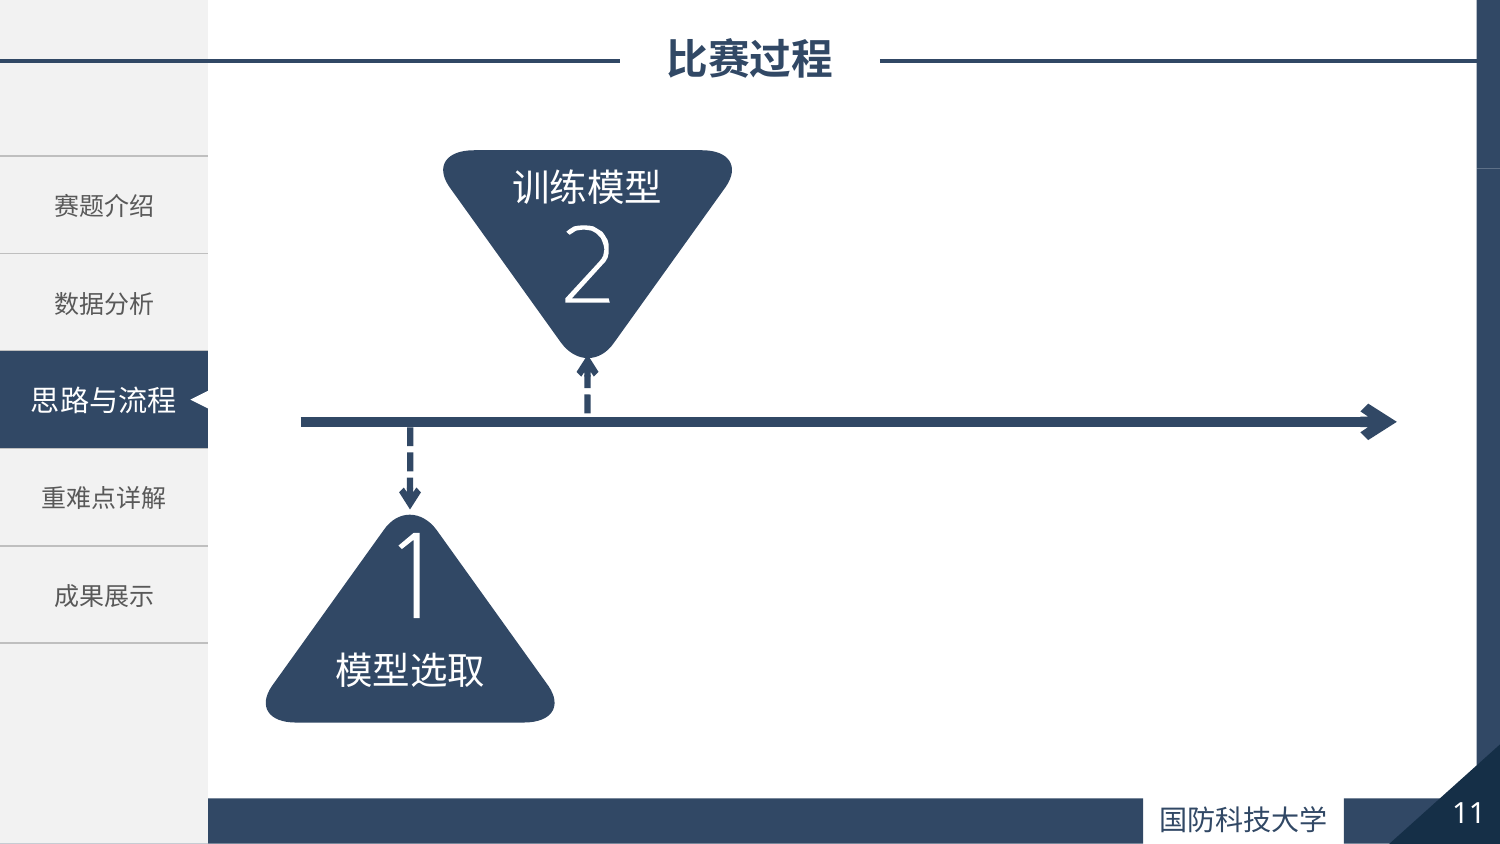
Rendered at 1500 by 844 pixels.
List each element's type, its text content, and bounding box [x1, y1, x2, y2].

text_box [434, 149, 741, 364]
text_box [257, 508, 563, 724]
text_box 比赛过程 [620, 25, 880, 91]
